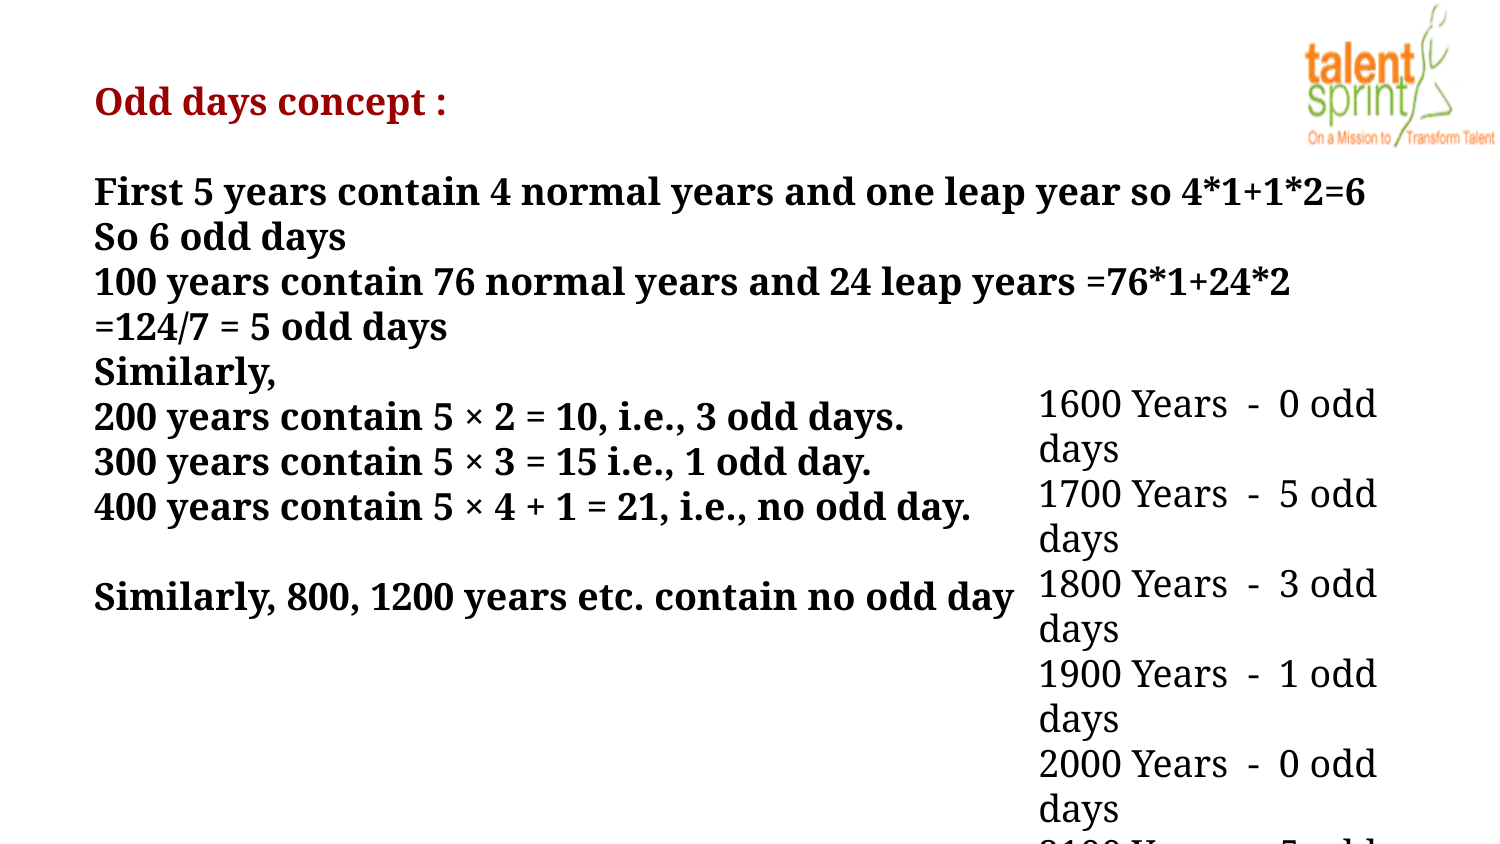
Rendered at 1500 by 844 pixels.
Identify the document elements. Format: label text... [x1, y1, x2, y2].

text_box 1600 Years - 0 odd days 1700 Years - 5 odd days 1800 Years - 3 odd days 1900 Years - 1 odd days 2000 Years - 0 odd days 2100 Years - 5 odd days [1023, 364, 1481, 763]
text_box Odd days concept : First 5 years contain 4 normal years and one leap year so 4*1+1*2=6 So 6 odd days 100 years contain 76 normal years and 24 leap years =76*1+24*2 =124/7 = 5 odd days Similarly, 200 years contain 5 × 2 = 10, i.e., 3 odd days. 300 years contain 5 × 3 = 15 i.e., 1 odd day. 400 years contain 5 × 4 + 1 = 21, i.e., no odd day. Similarly, 800, 1200 years etc. contain no odd day [79, 63, 1385, 763]
picture [1301, 0, 1500, 152]
